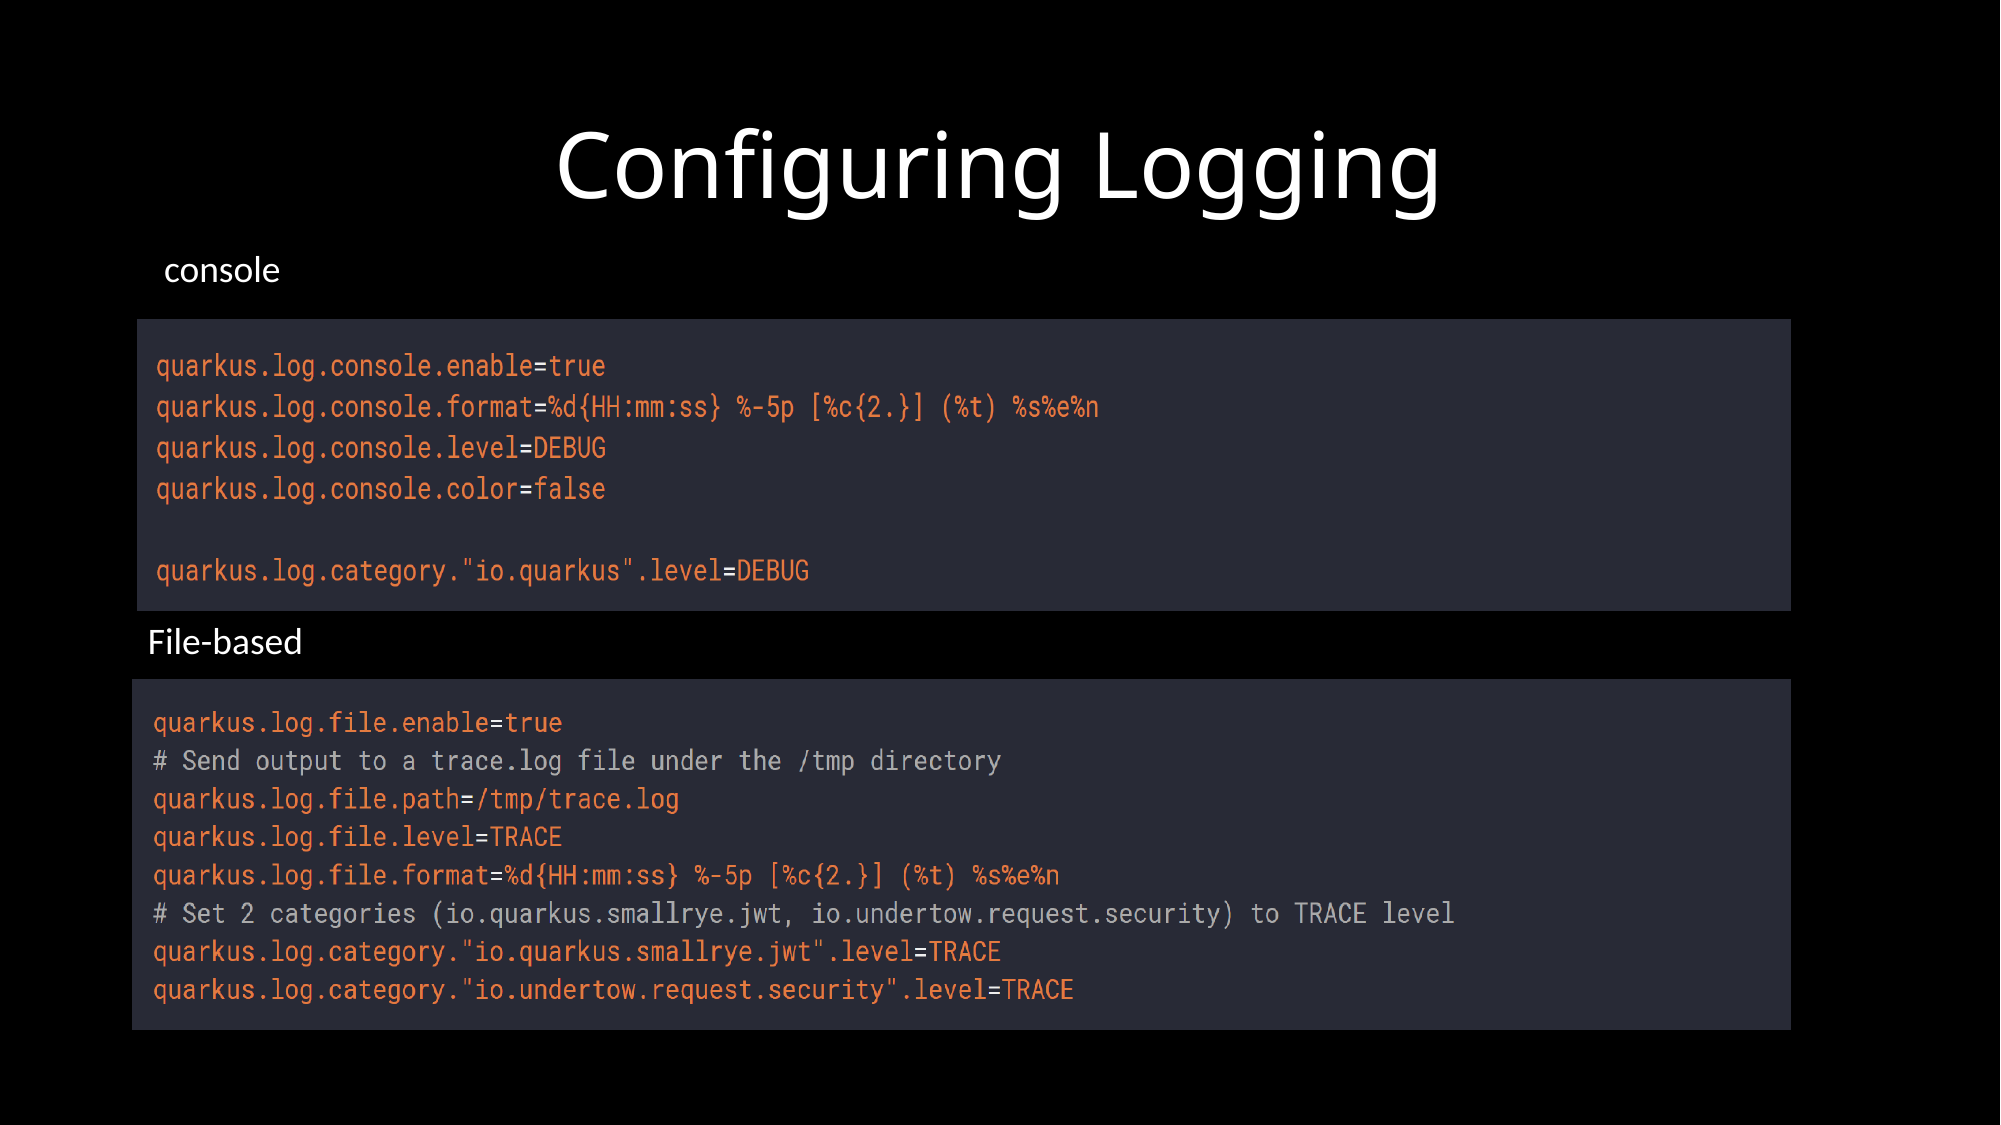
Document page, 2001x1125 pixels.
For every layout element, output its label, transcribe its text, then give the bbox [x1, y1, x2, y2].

text_box File-based [133, 609, 319, 670]
picture [137, 319, 1791, 611]
title Configuring Logging [137, 59, 1863, 278]
text_box console [149, 237, 296, 298]
picture [132, 679, 1791, 1030]
